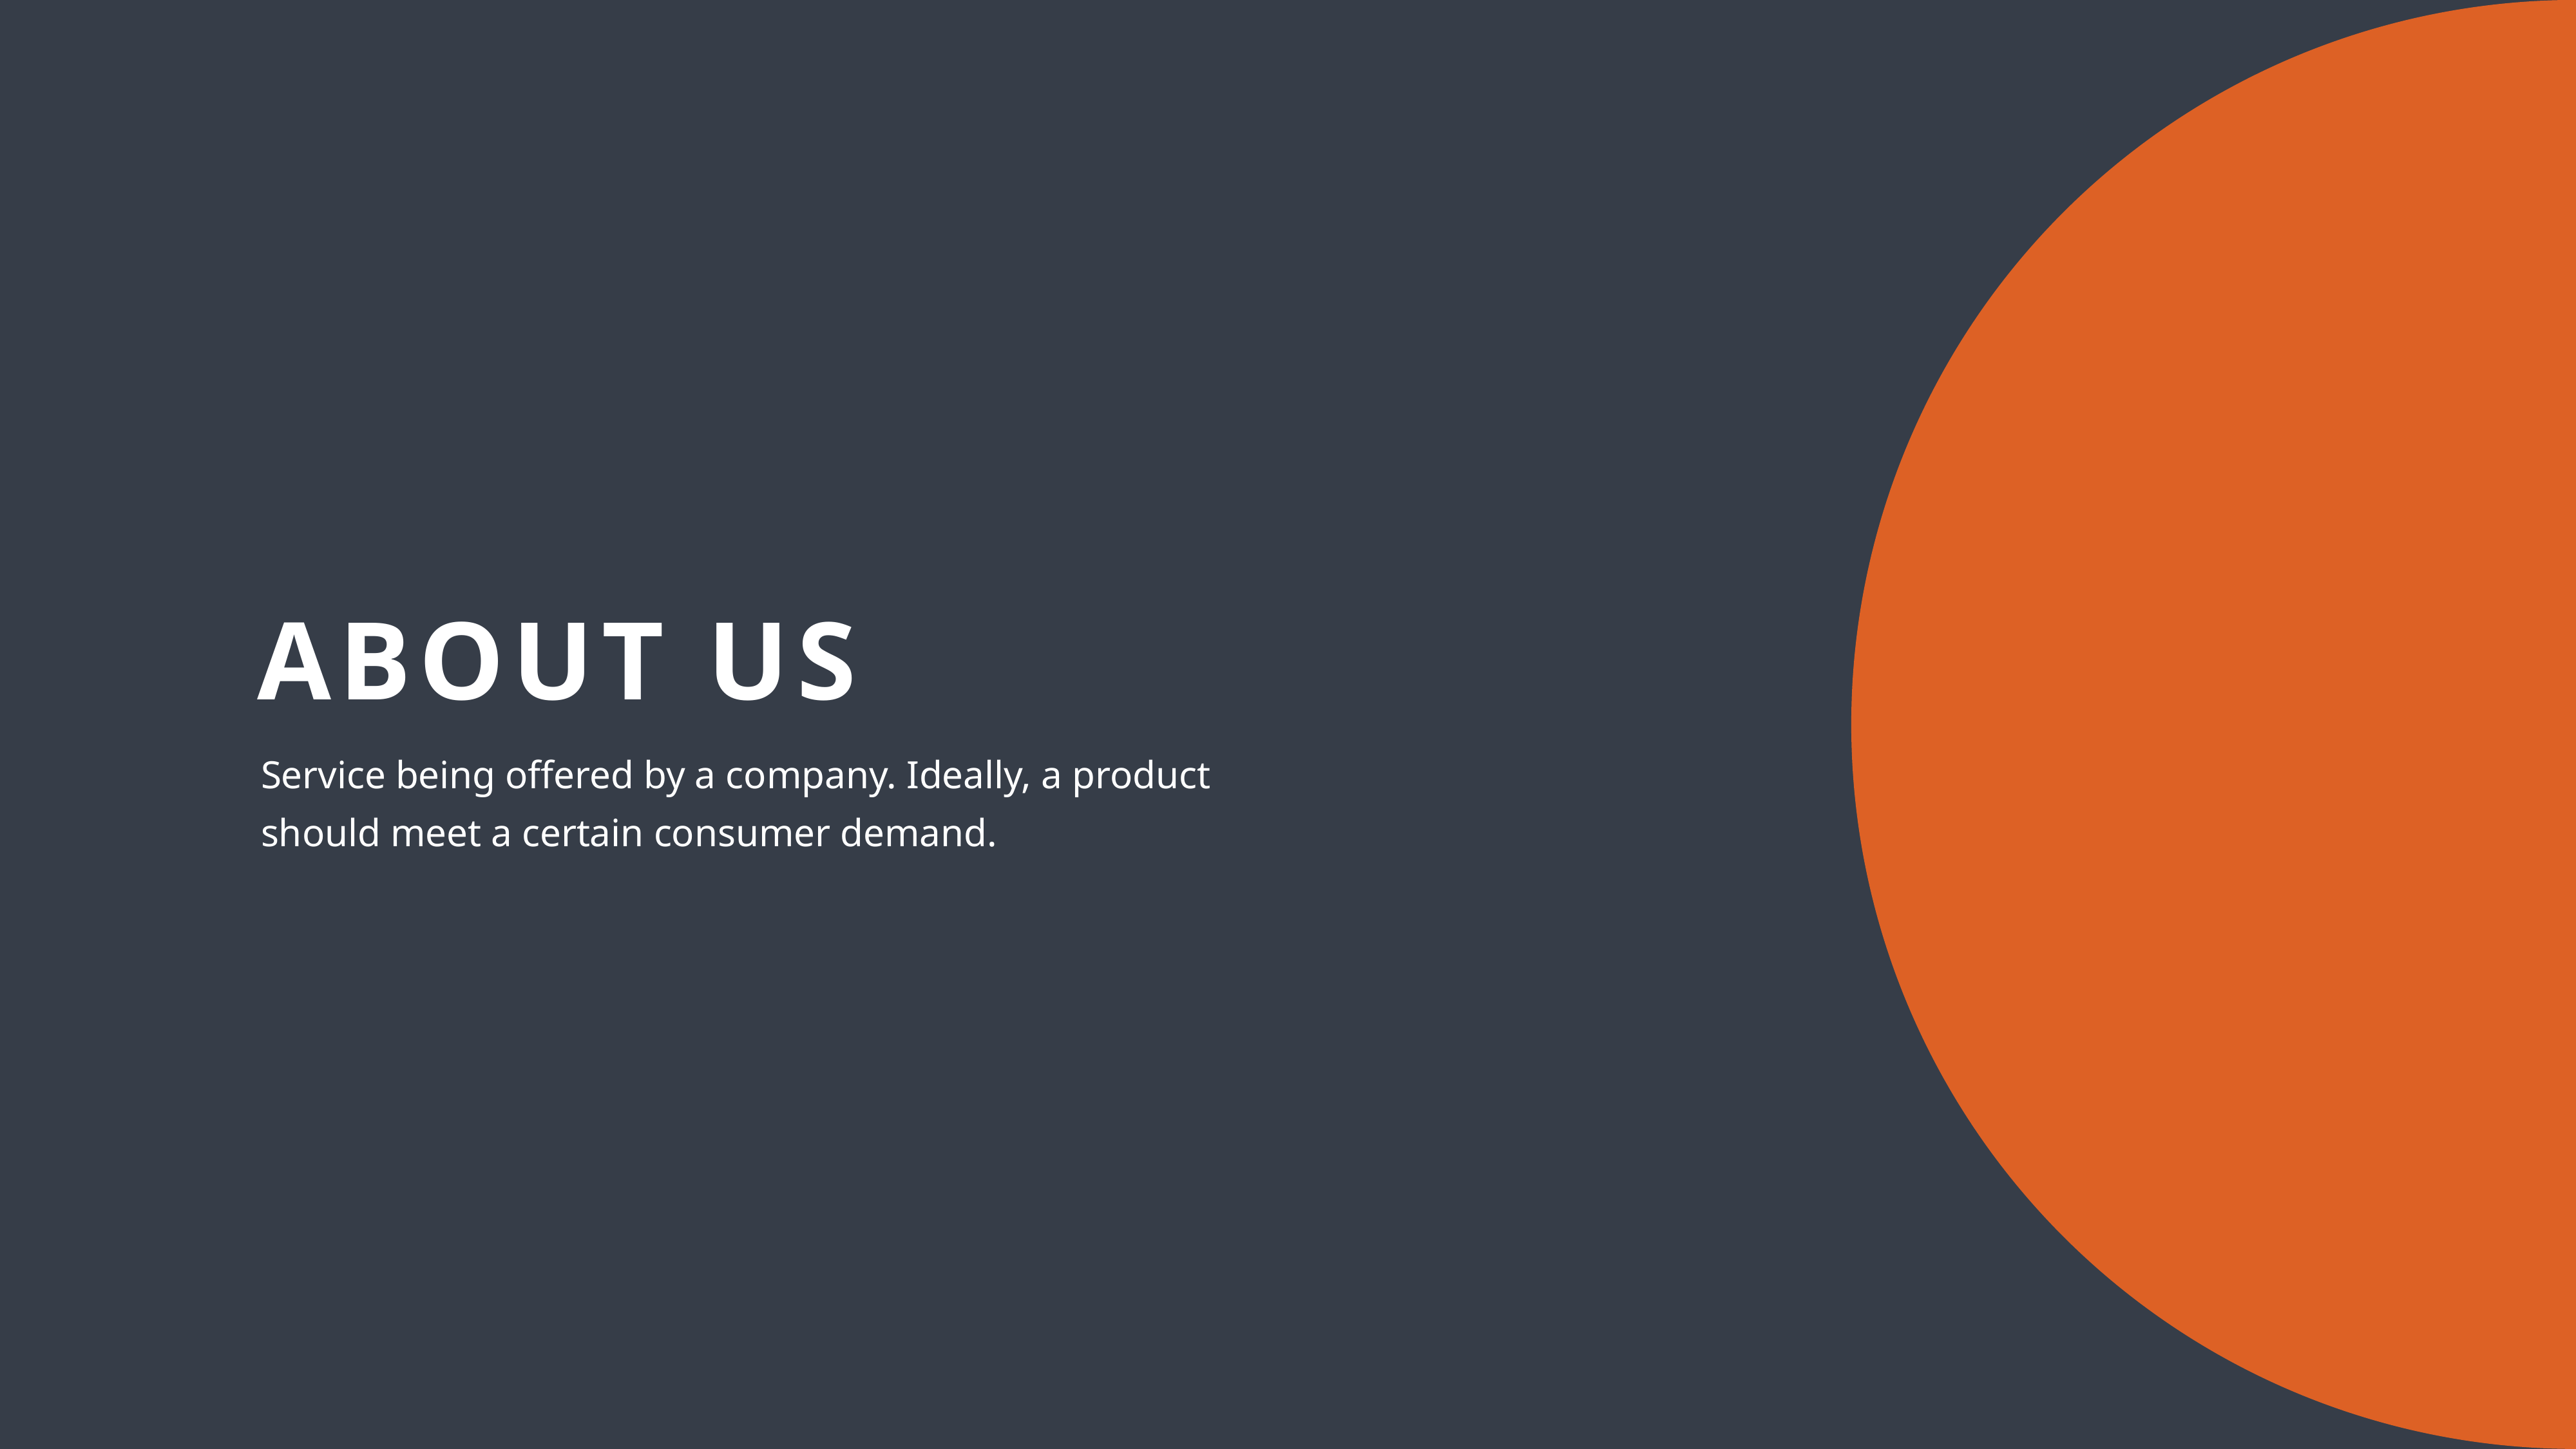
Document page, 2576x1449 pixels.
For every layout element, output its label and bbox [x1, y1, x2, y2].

picture [0, 0, 2576, 1449]
text_box [238, 587, 1331, 862]
